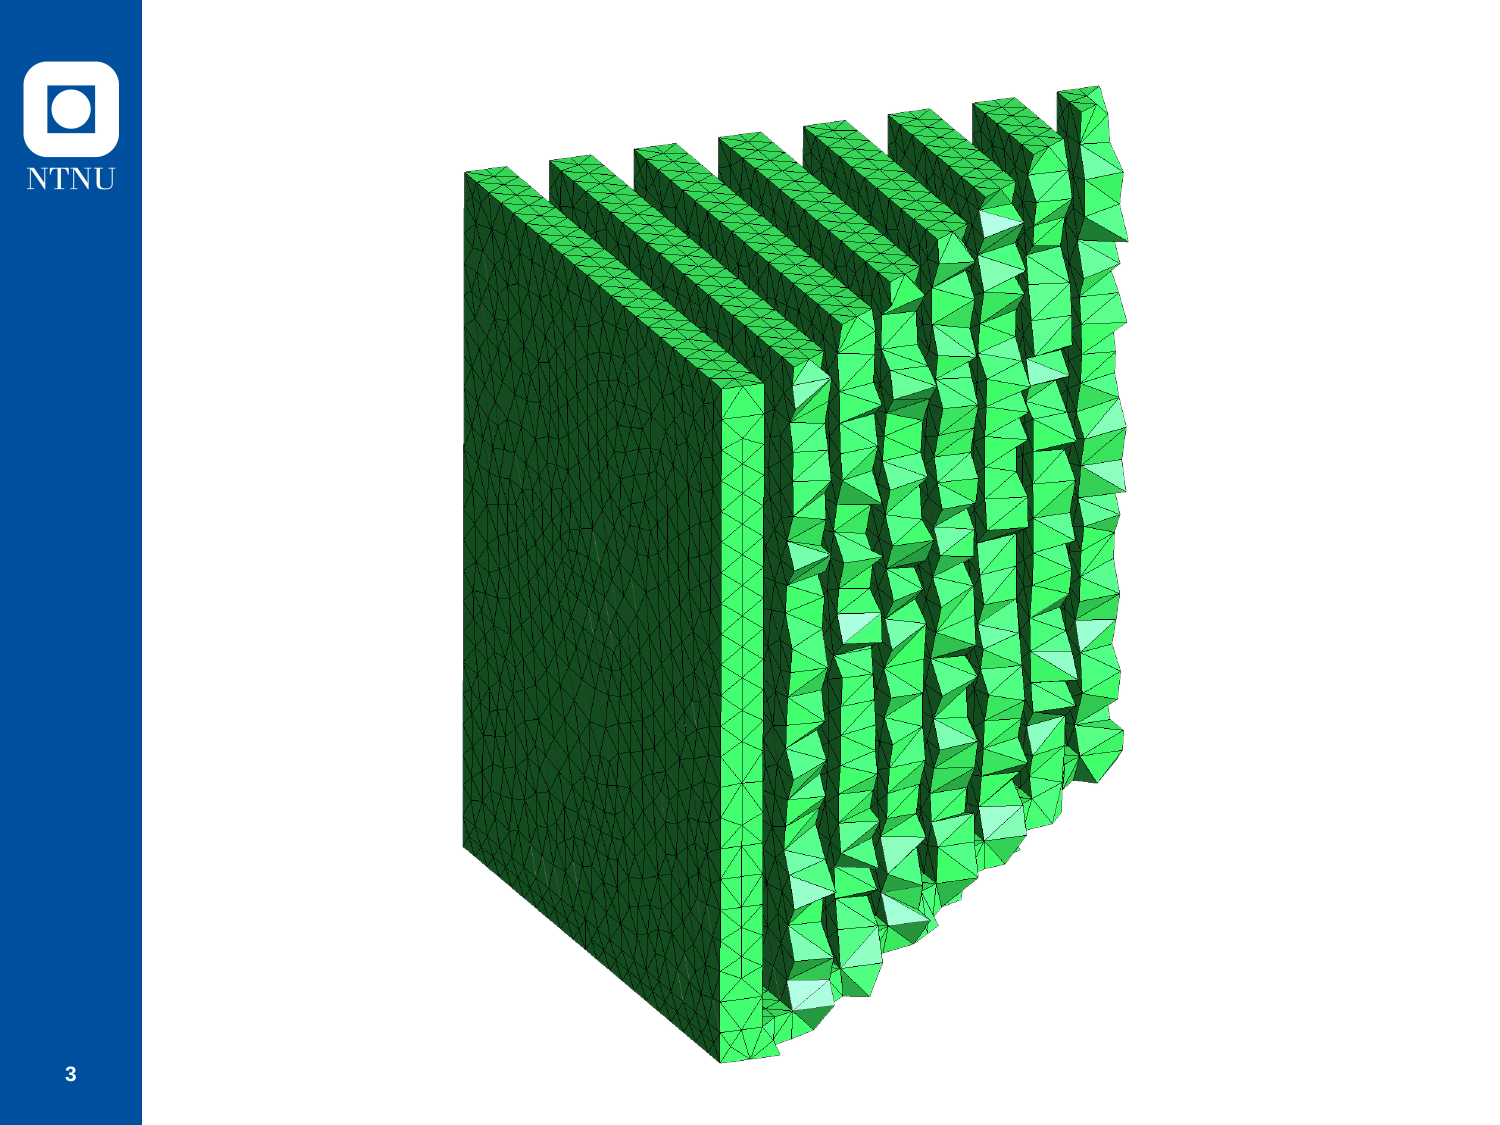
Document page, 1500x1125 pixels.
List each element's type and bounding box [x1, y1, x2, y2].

list [461, 84, 1129, 1064]
picture [0, 0, 142, 1125]
